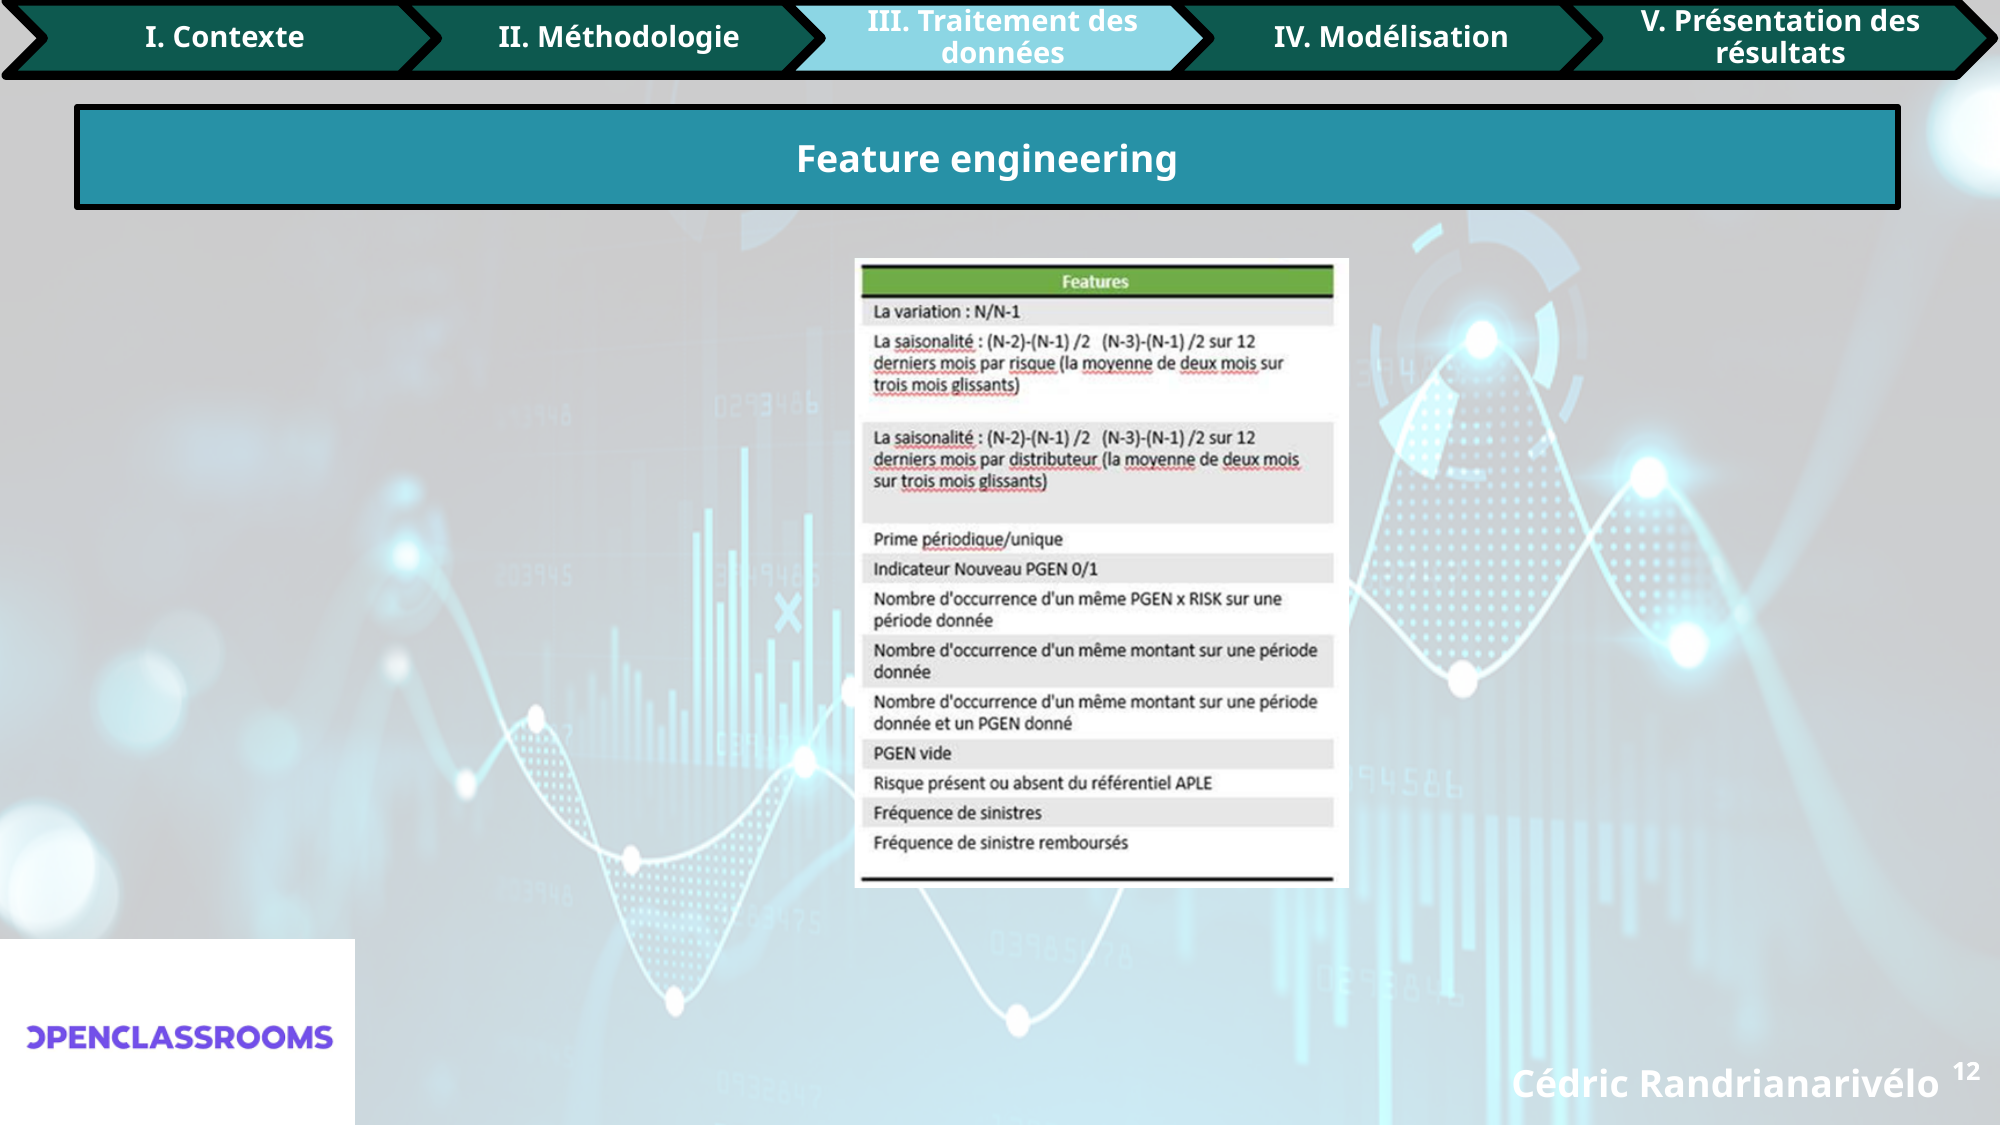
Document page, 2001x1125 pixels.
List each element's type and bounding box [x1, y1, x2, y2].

text_box [5, 0, 1995, 76]
picture [0, 0, 2000, 1125]
